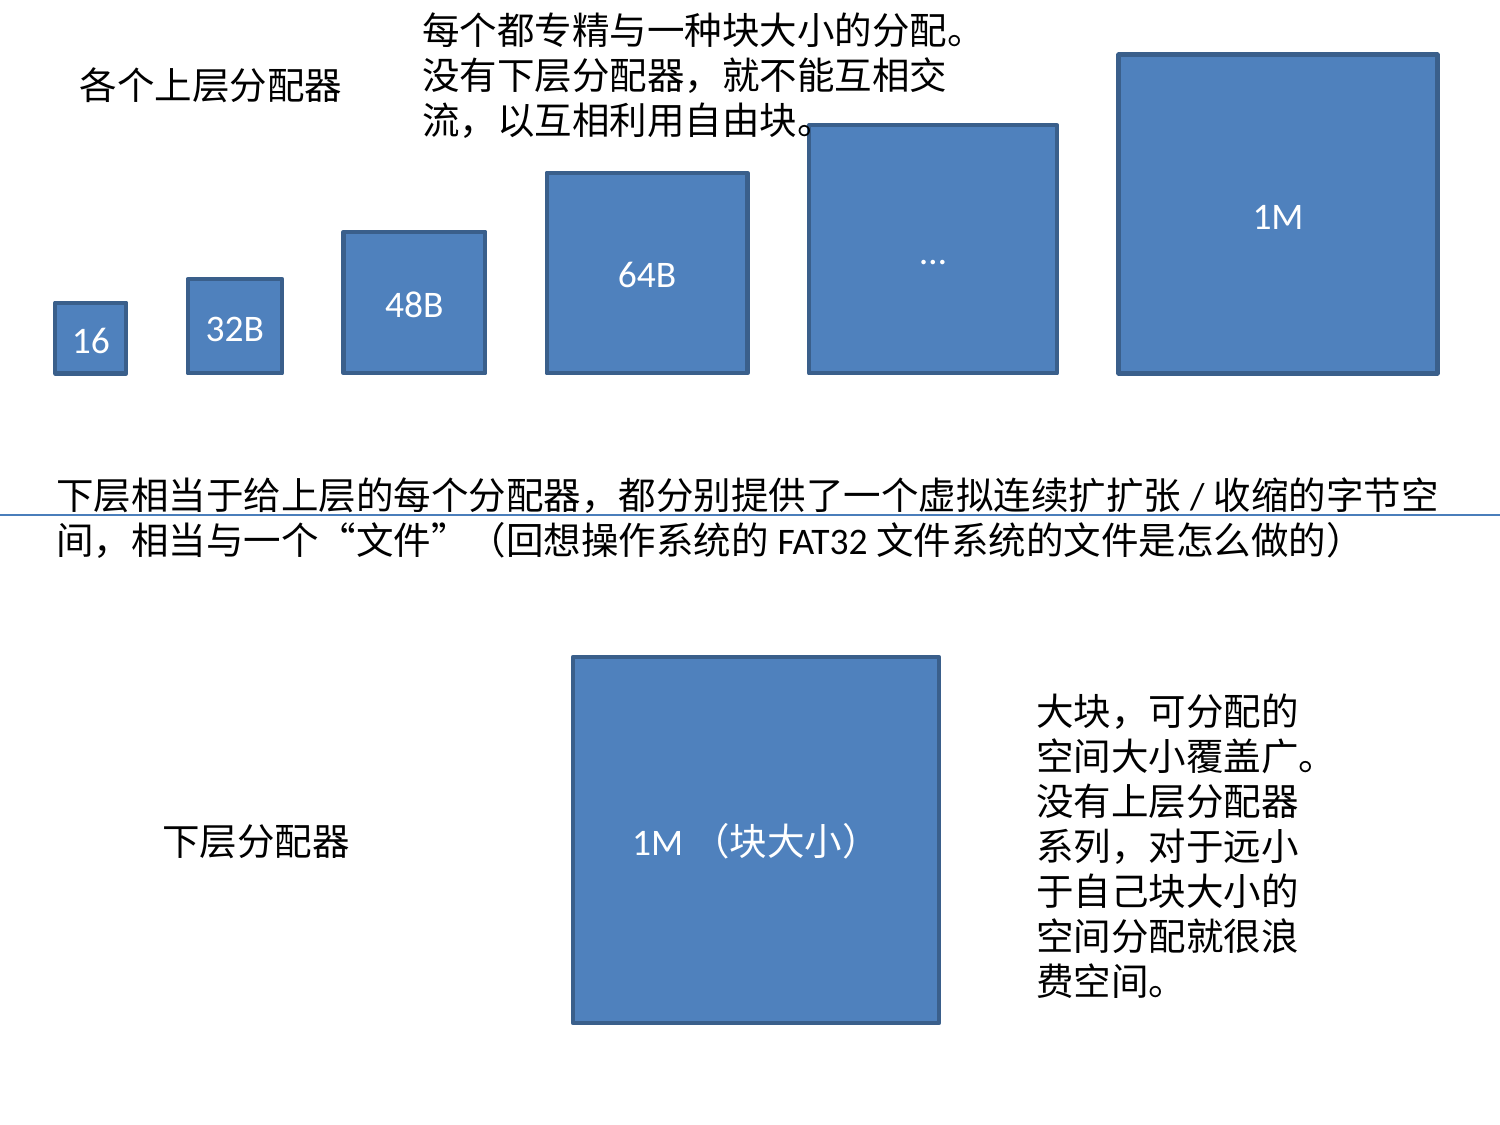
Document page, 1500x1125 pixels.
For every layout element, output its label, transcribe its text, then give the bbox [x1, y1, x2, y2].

text_box 下层相当于给上层的每个分配器，都分别提供了一个虚拟连续扩扩张/收缩的字节空间，相当与一个“文件”（回想操作系统的FAT32文件系统的文件是怎么做的） [41, 523, 1471, 570]
text_box … [807, 123, 1059, 375]
text_box 64B [545, 171, 750, 375]
text_box 大块，可分配的空间大小覆盖广。没有上层分配器系列，对于远小于自己块大小的空间分配就很浪费空间。 [1021, 680, 1329, 1011]
text_box 48B [341, 230, 487, 375]
text_box 32B [186, 277, 284, 375]
text_box 下层分配器 [147, 810, 408, 871]
text_box 下层相当于给上层的每个分配器，都分别提供了一个虚拟连续扩扩张/收缩的字节空间，相当与一个“文件”（回想操作系统的FAT32文件系统的文件是怎么做的） [41, 464, 1471, 514]
text_box 1M（块大小） [571, 655, 941, 1025]
text_box 各个上层分配器 [64, 54, 407, 115]
text_box 1M [1116, 52, 1440, 376]
text_box 每个都专精与一种块大小的分配。没有下层分配器，就不能互相交流，以互相利用自由块。 [407, 0, 975, 150]
text_box 16 [53, 301, 128, 376]
